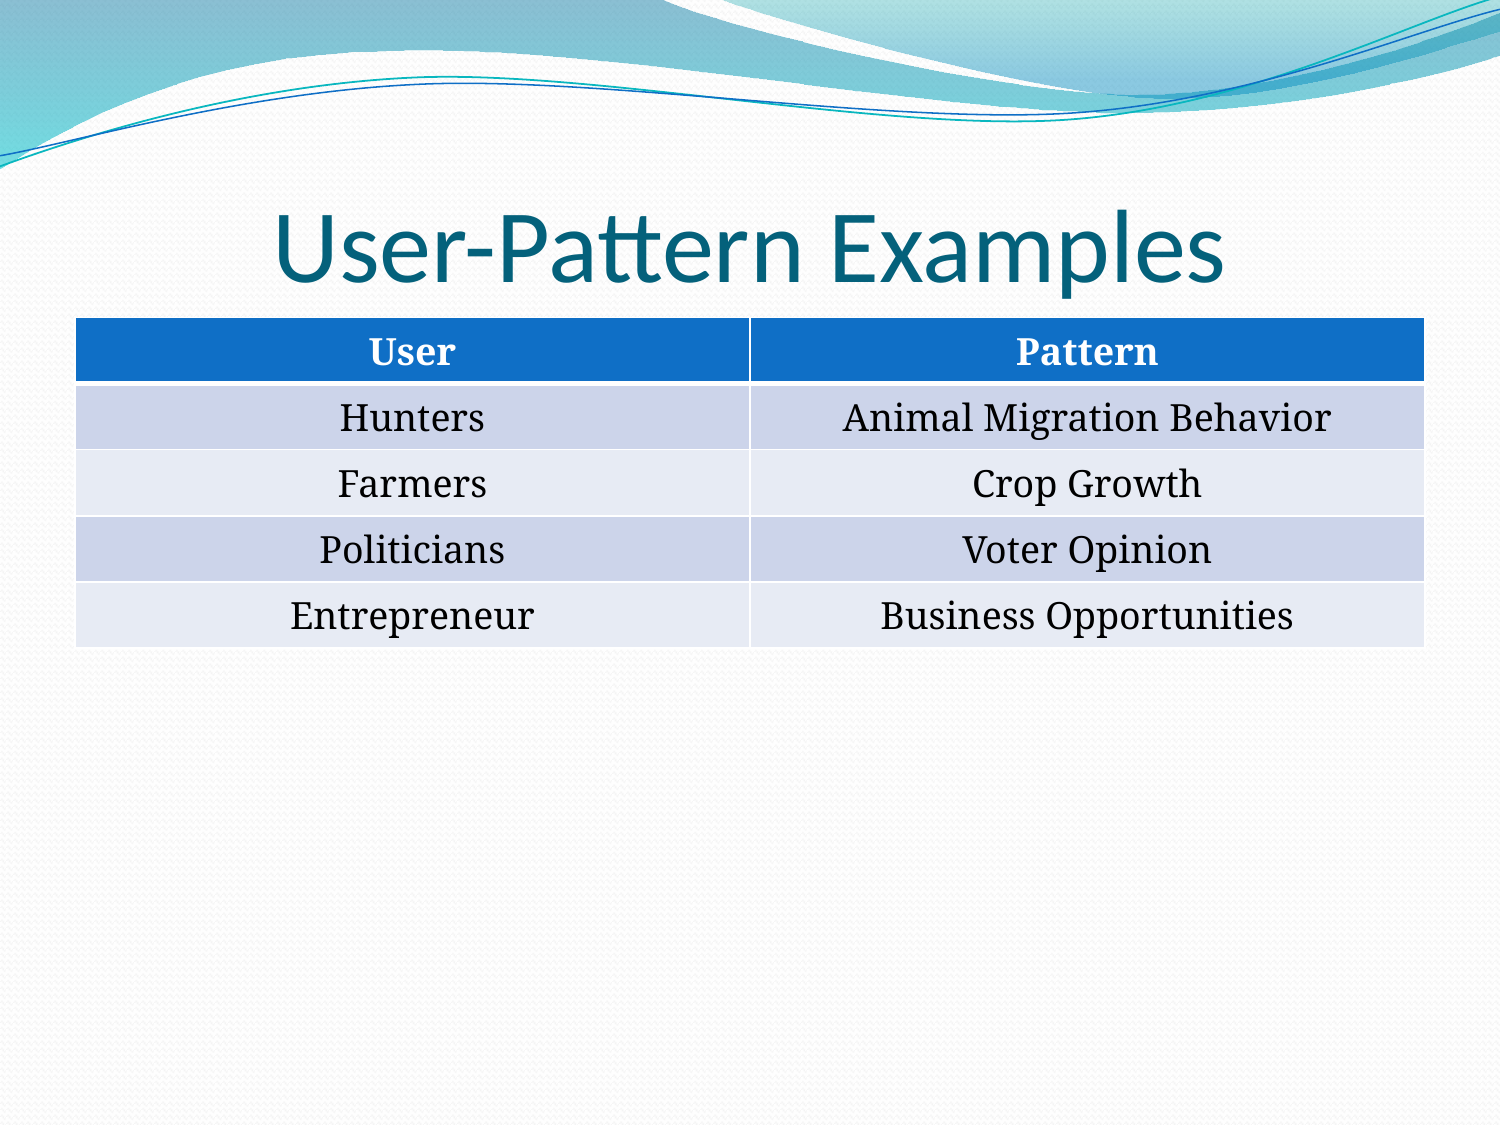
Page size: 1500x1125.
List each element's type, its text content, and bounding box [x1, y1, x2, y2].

table_header User [76, 318, 749, 381]
table_cell Hunters [76, 386, 749, 449]
table_cell Animal Migration Behavior [751, 386, 1424, 449]
table_cell Farmers [76, 450, 749, 515]
table_cell Politicians [76, 517, 749, 581]
table_cell Entrepreneur [76, 583, 749, 647]
title User-Pattern Examples [75, 115, 1425, 303]
table_cell Business Opportunities [751, 583, 1424, 647]
table_cell Crop Growth [751, 450, 1424, 515]
table_header Pattern [751, 318, 1424, 381]
table_cell Voter Opinion [751, 517, 1424, 581]
